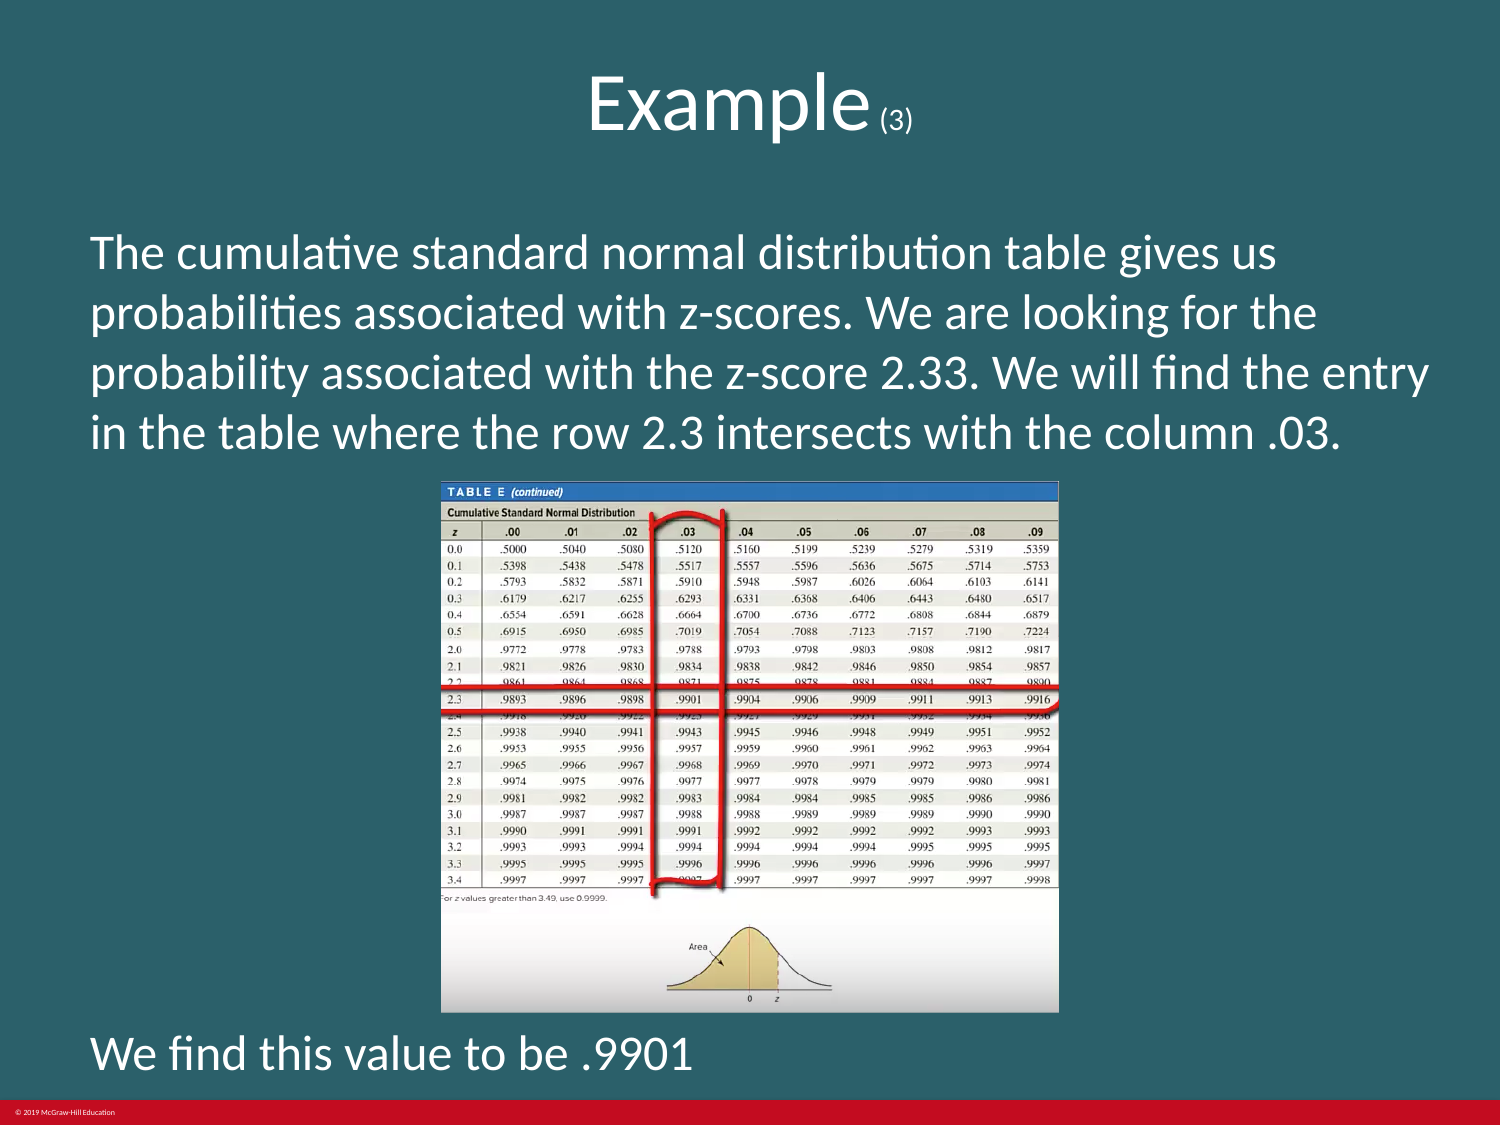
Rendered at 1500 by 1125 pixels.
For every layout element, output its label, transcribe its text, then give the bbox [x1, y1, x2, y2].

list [440, 480, 1059, 1014]
list We find this value to be .9901 [75, 1012, 1425, 1088]
title Example (3) [0, 0, 1500, 195]
list The cumulative standard normal distribution table gives us probabilities associated with z-scores. We are looking for the probability associated with the z-score 2.33. We will find the entry in the table where the row 2.3 intersects with the column .03. [75, 212, 1455, 463]
